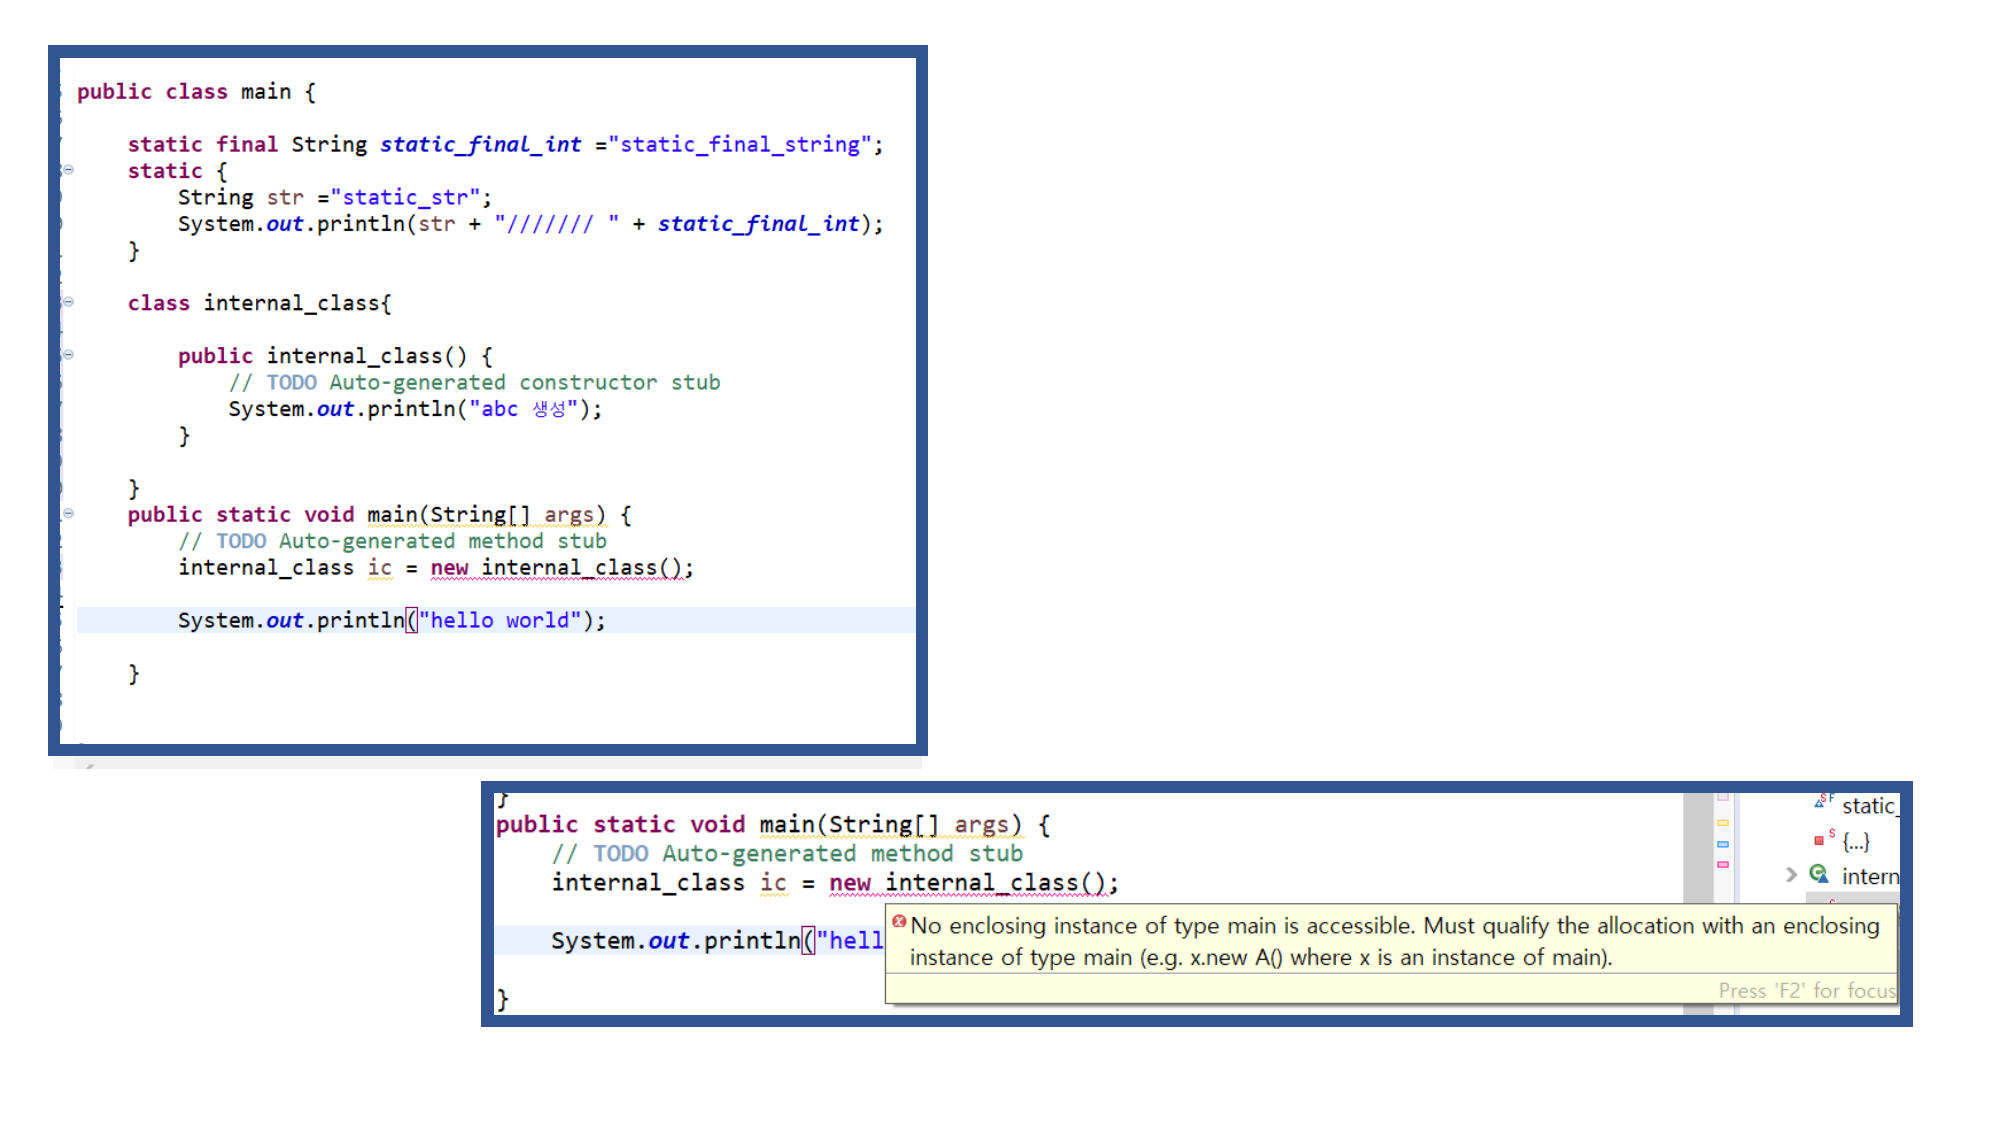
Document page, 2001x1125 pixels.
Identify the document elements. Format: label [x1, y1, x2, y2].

text_box [487, 787, 1907, 1022]
text_box [53, 51, 922, 769]
